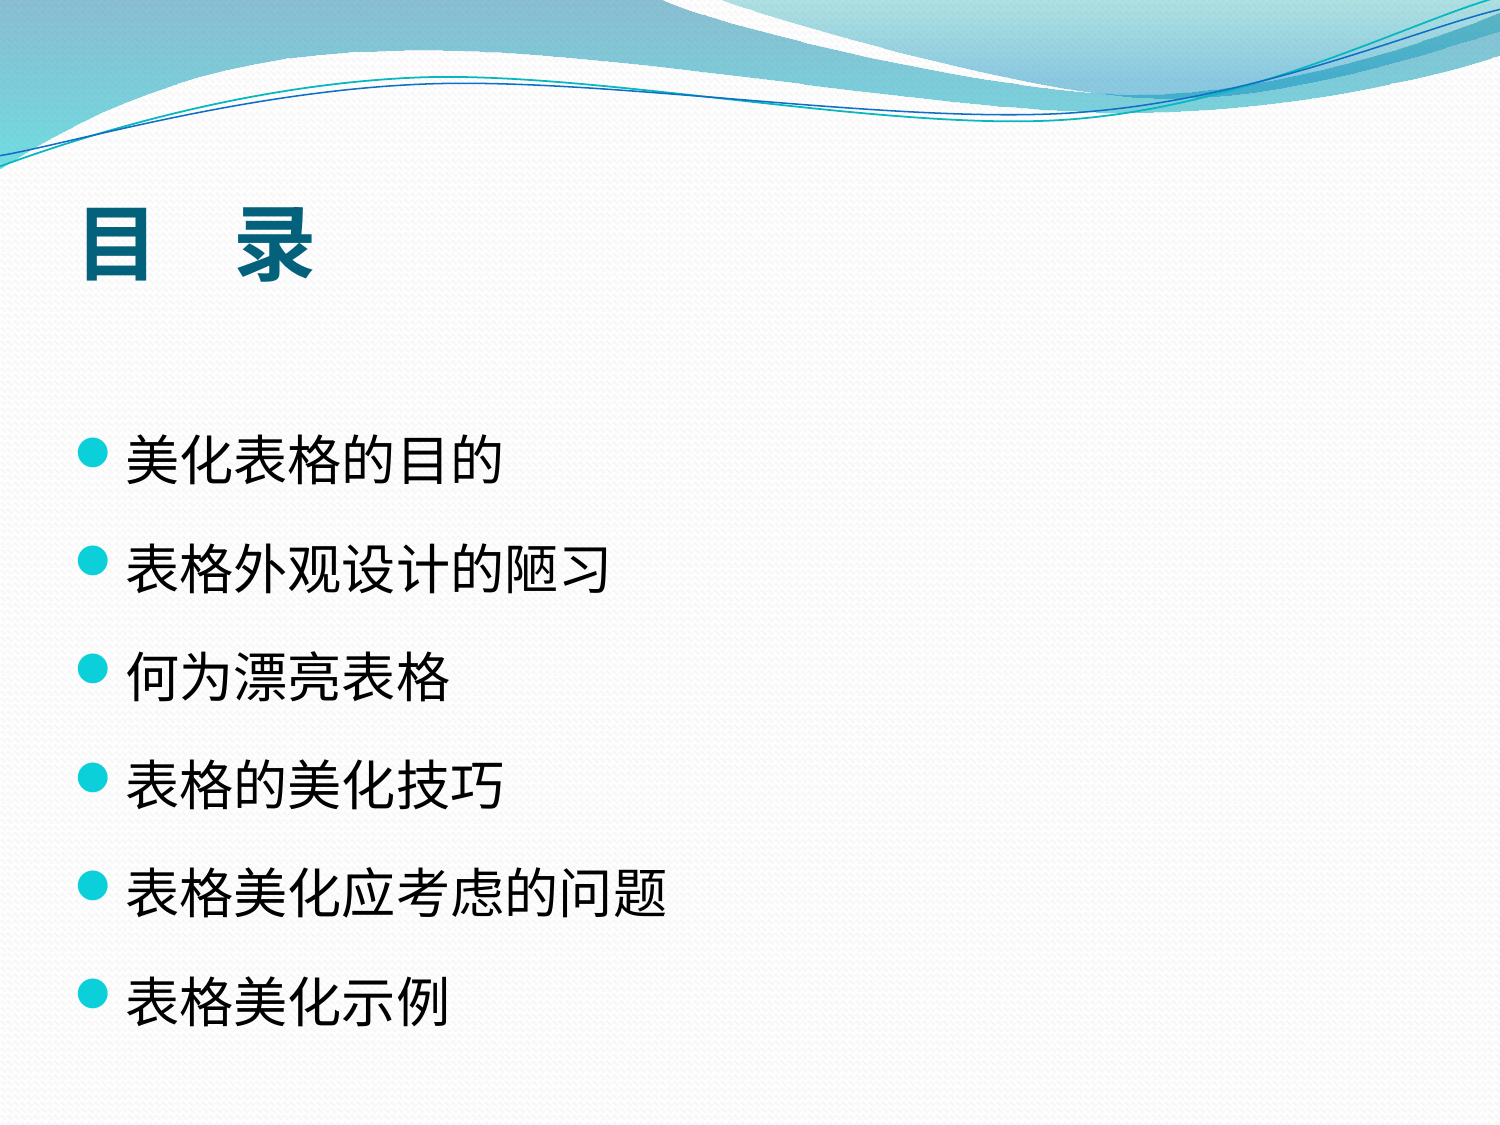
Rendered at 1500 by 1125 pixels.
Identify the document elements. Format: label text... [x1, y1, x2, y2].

list 美化表格的目的 表格外观设计的陋习 何为漂亮表格 表格的美化技巧 表格美化应考虑的问题 表格美化示例 [58, 386, 1409, 1063]
title 目 录 [74, 89, 1426, 292]
